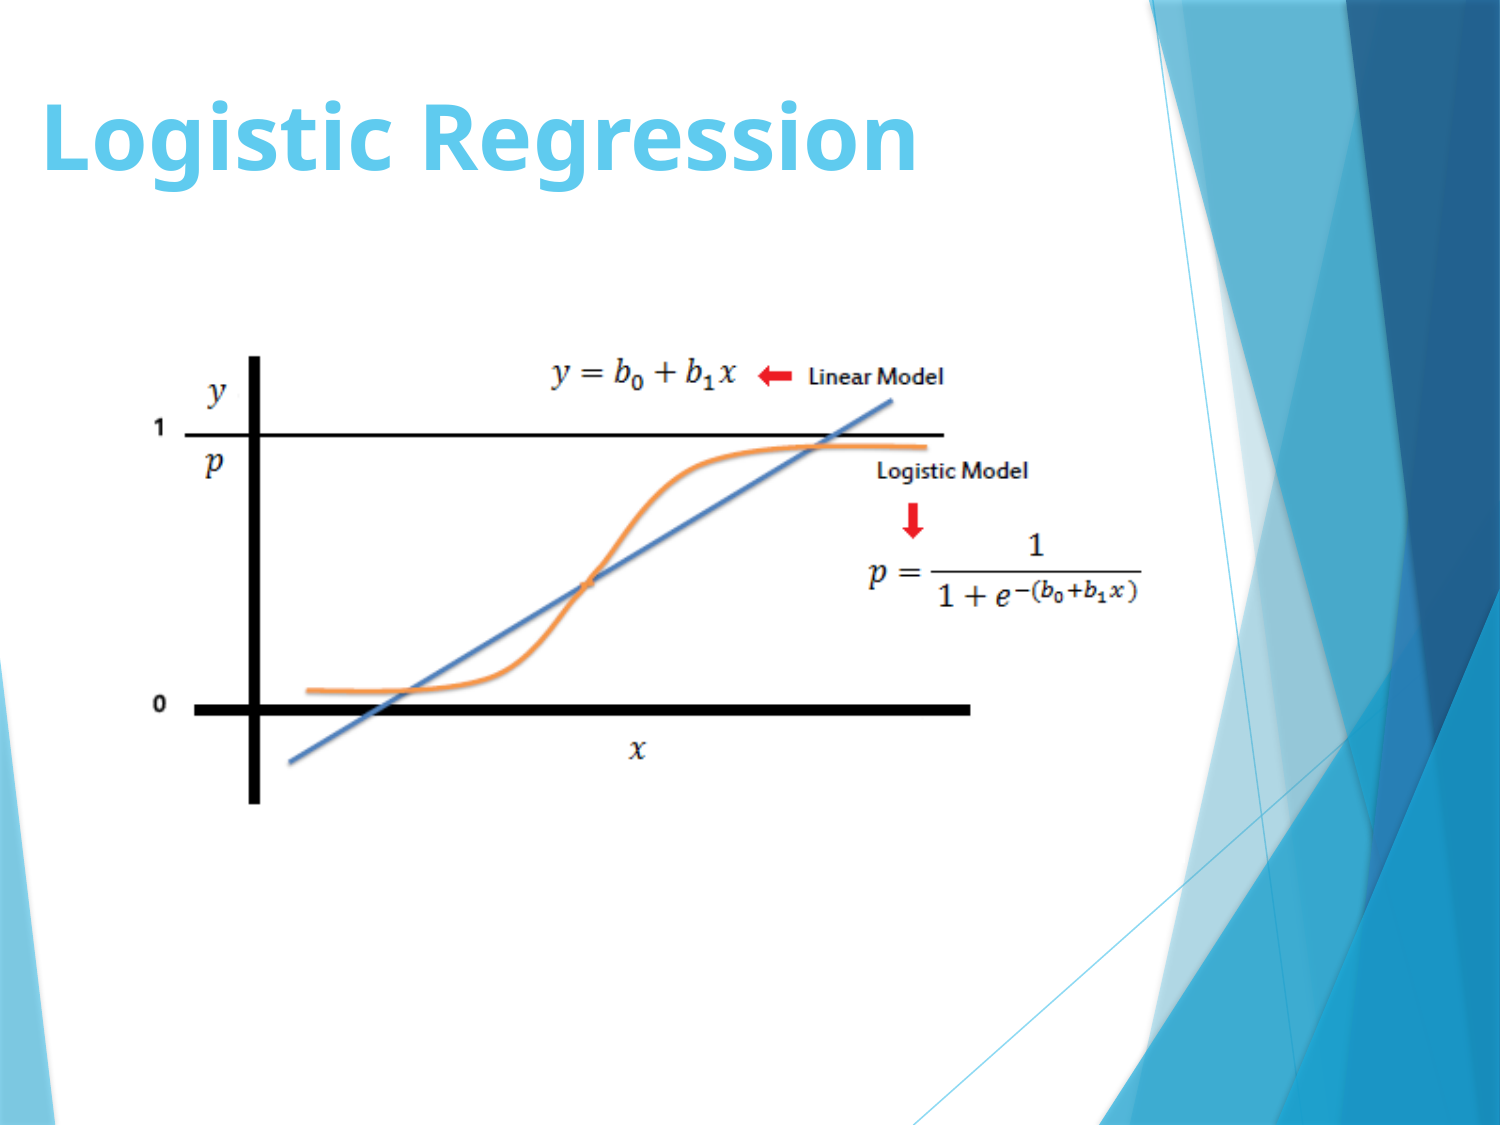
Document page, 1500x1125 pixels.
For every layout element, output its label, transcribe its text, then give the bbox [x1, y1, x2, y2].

picture [111, 287, 1186, 863]
title Logistic Regression [24, 24, 1338, 242]
